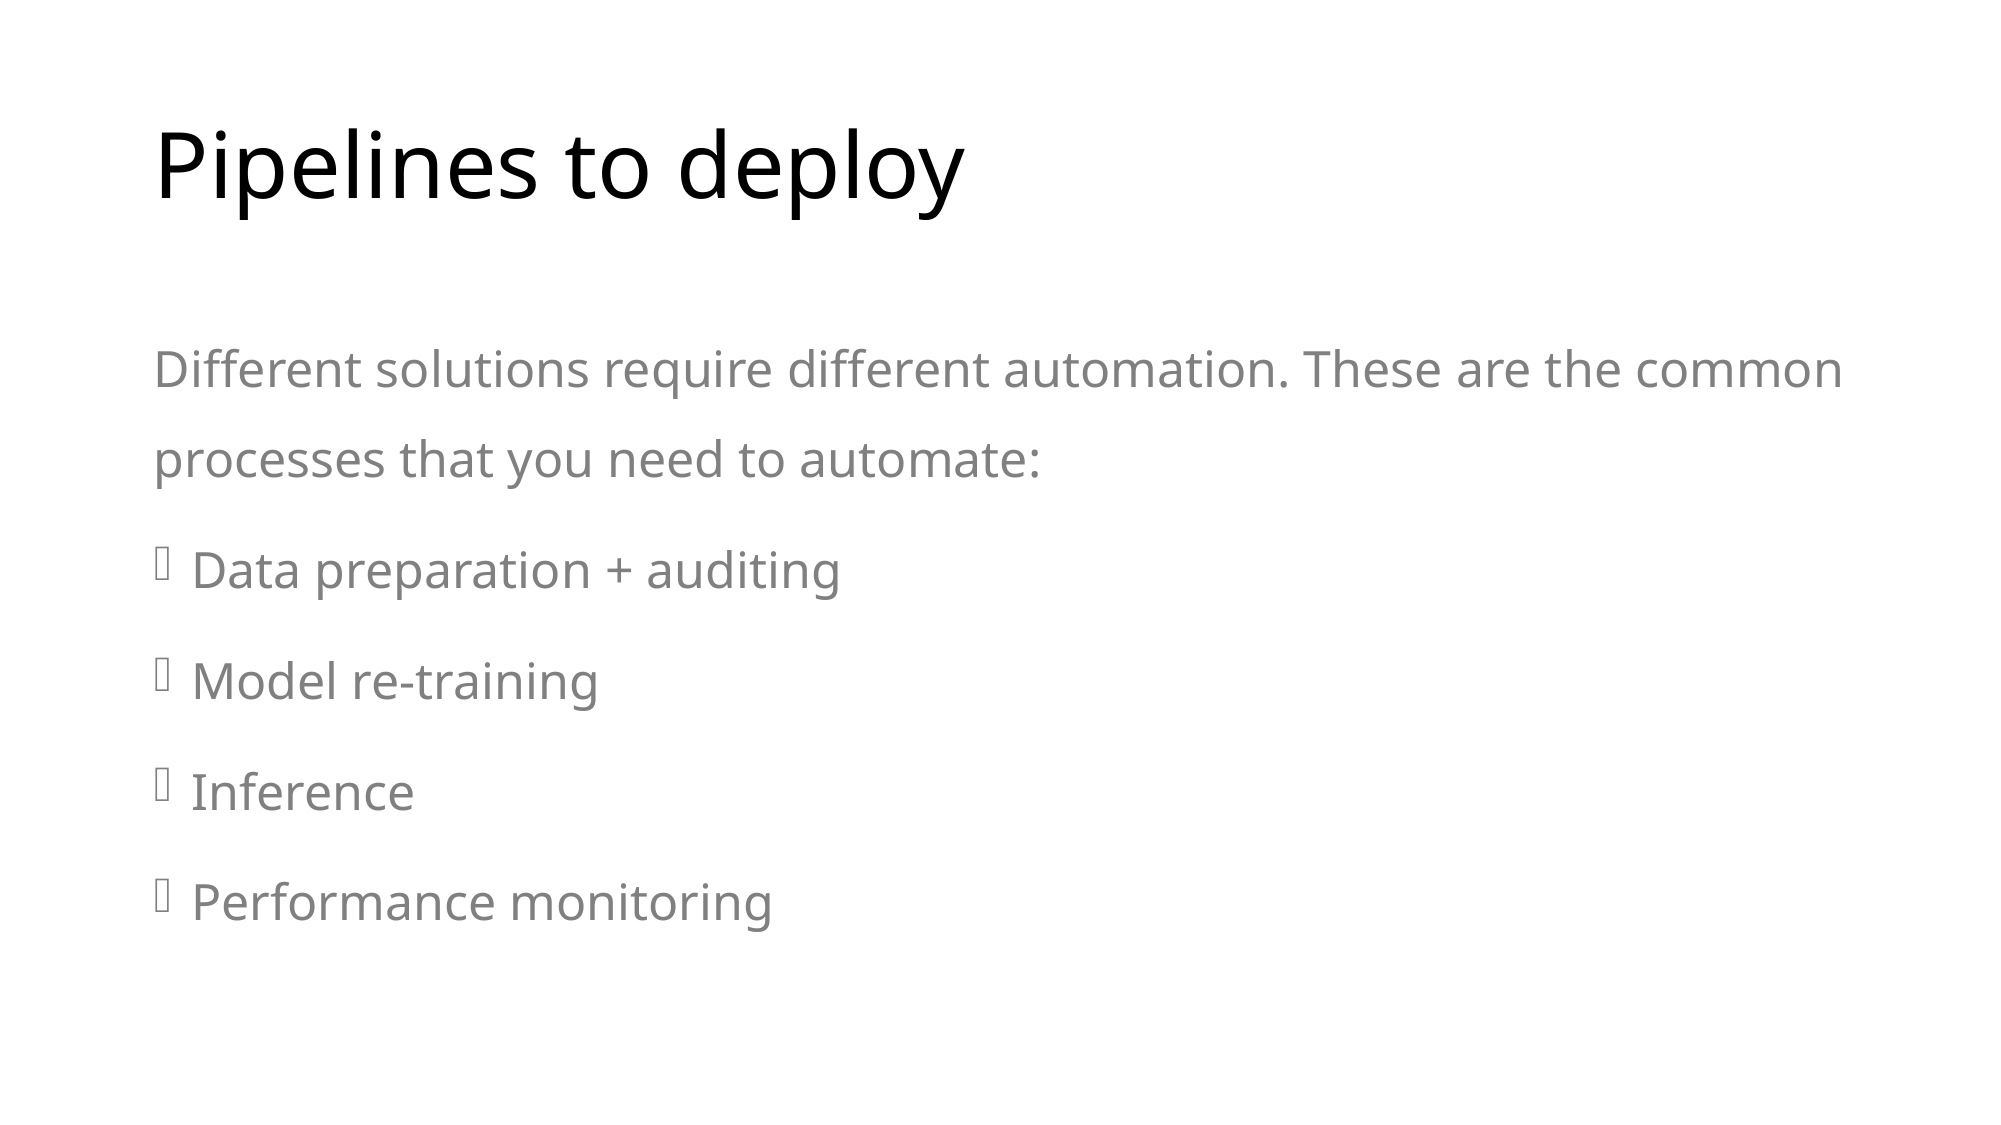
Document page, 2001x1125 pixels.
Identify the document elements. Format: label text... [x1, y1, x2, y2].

list Different solutions require different automation. These are the common processes that you need to automate: Data preparation + auditing Model re-training Inference Performance monitoring [138, 299, 1864, 1014]
title Pipelines to deploy [138, 60, 1864, 278]
